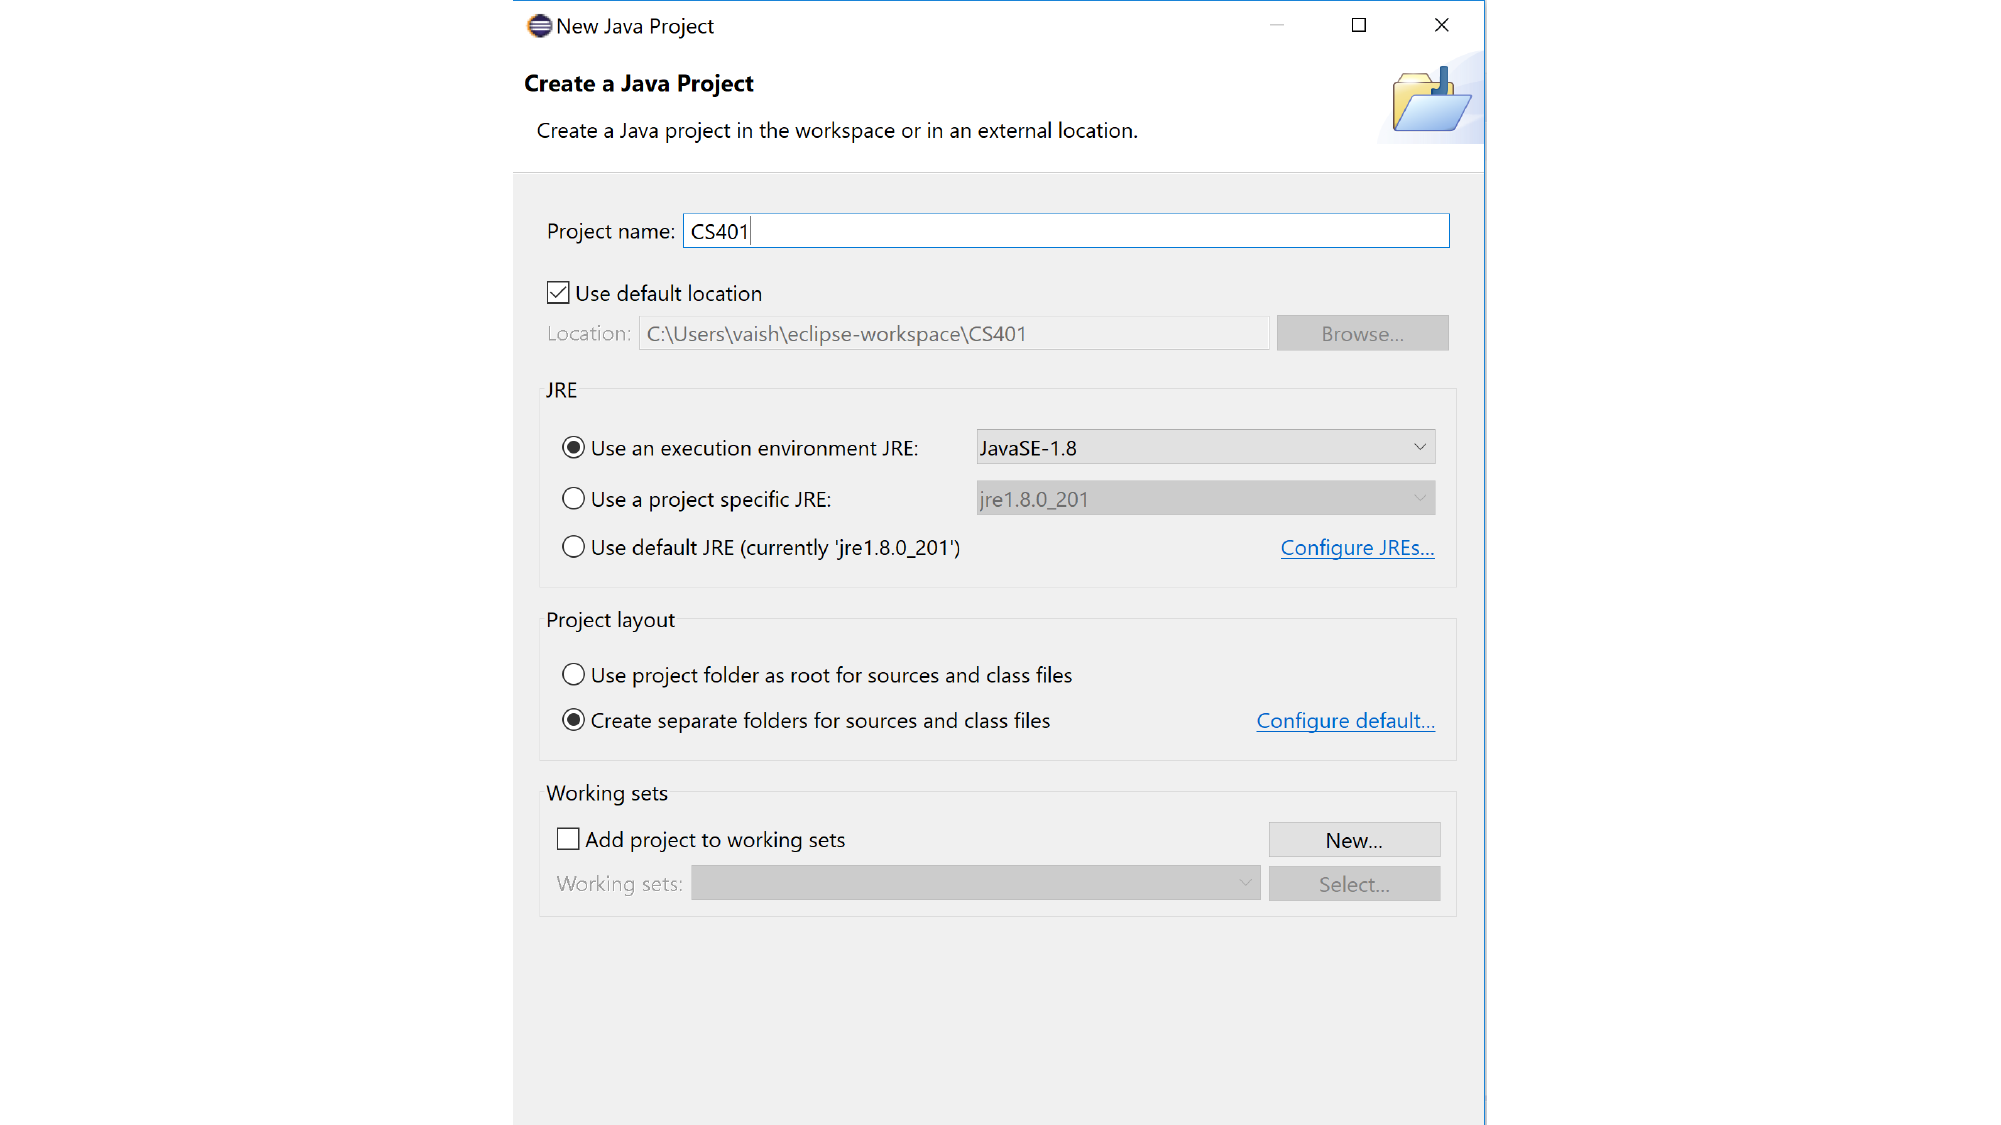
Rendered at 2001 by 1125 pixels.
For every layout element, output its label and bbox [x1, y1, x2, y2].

picture [513, 0, 1487, 1125]
